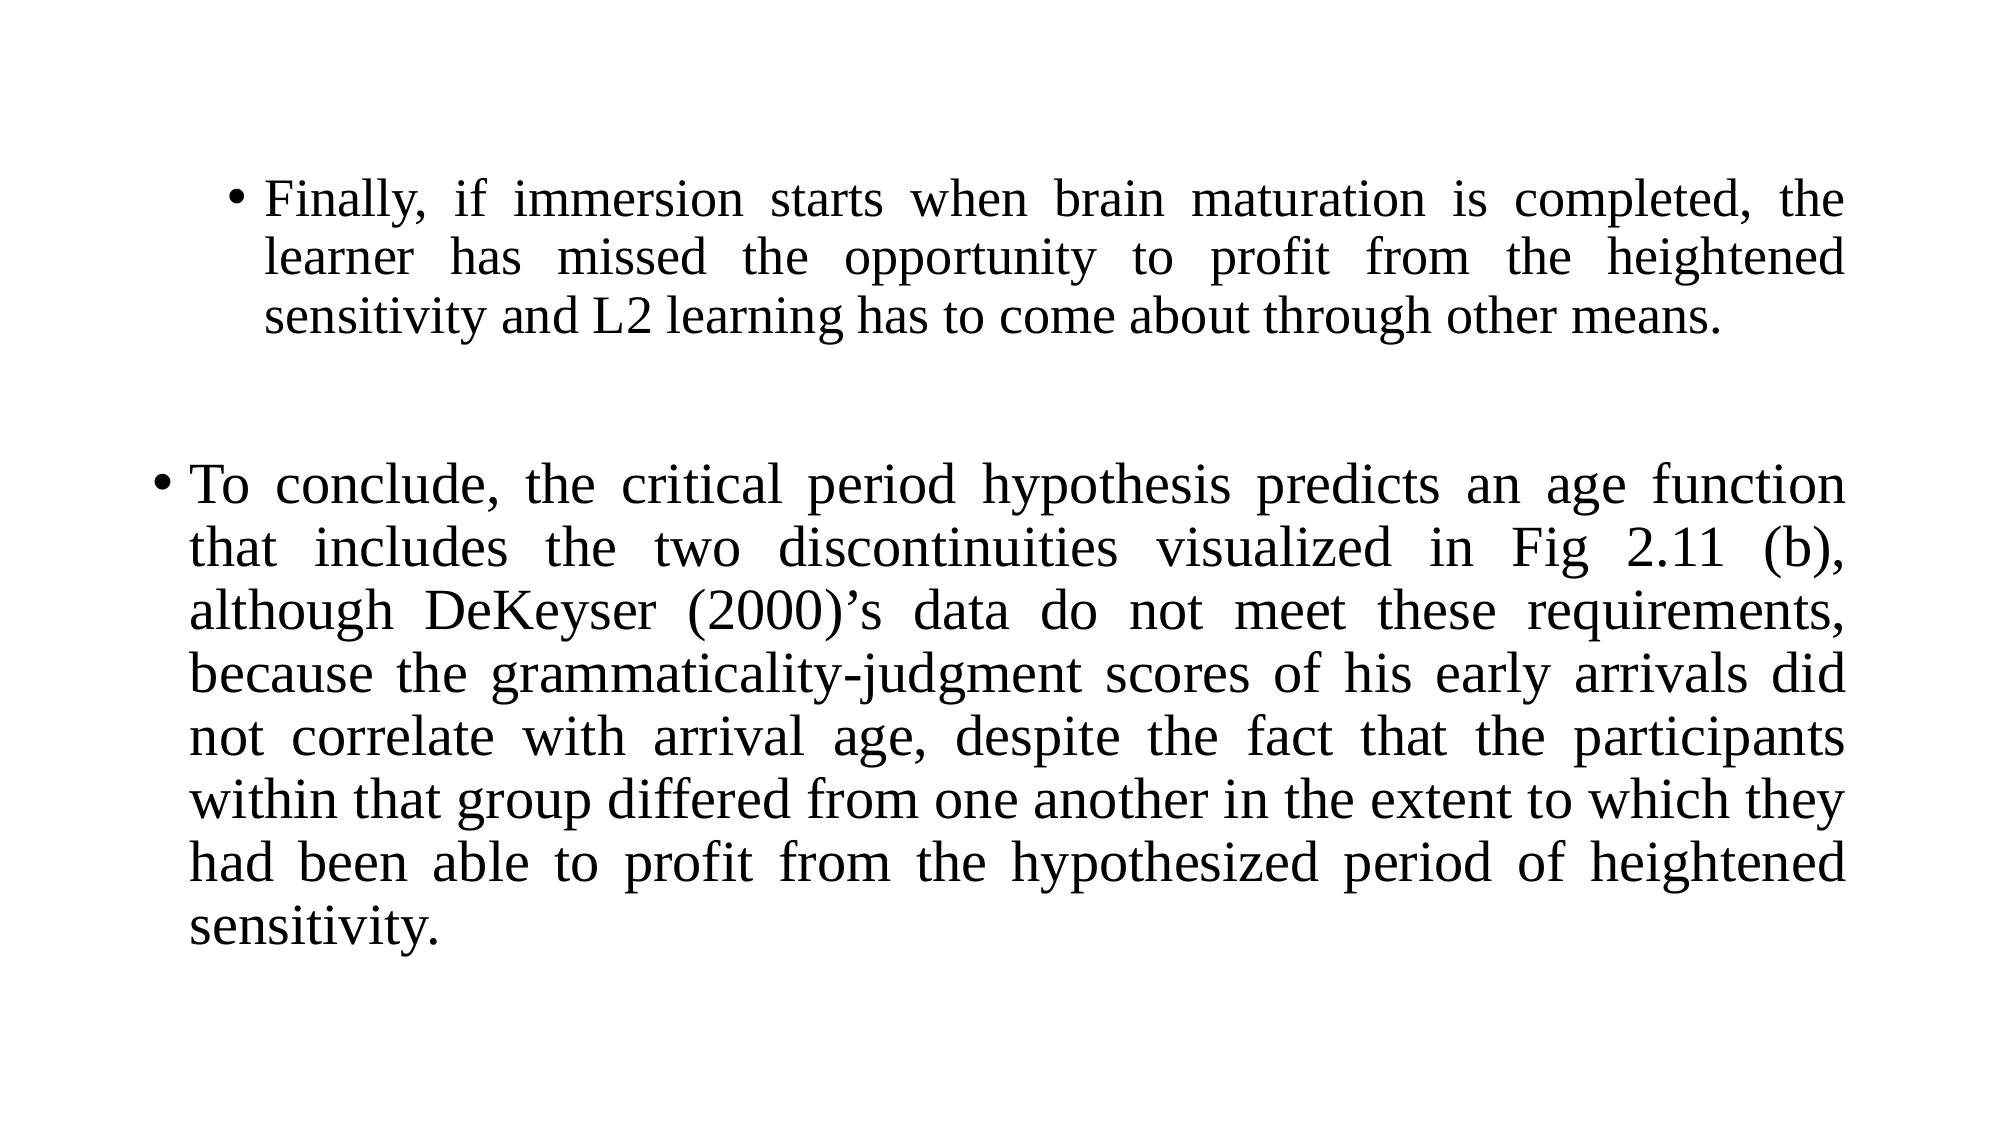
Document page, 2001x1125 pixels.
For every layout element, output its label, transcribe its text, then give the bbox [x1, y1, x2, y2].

list Finally, if immersion starts when brain maturation is completed, the learner has missed the opportunity to profit from the heightened sensitivity and L2 learning has to come about through other means. To conclude, the critical period hypothesis predicts an age function that includes the two discontinuities visualized in Fig 2.11 (b), although DeKeyser (2000)’s data do not meet these requirements, because the grammaticality-judgment scores of his early arrivals did not correlate with arrival age, despite the fact that the participants within that group differed from one another in the extent to which they had been able to profit from the hypothesized period of heightened sensitivity. [137, 81, 1863, 1054]
